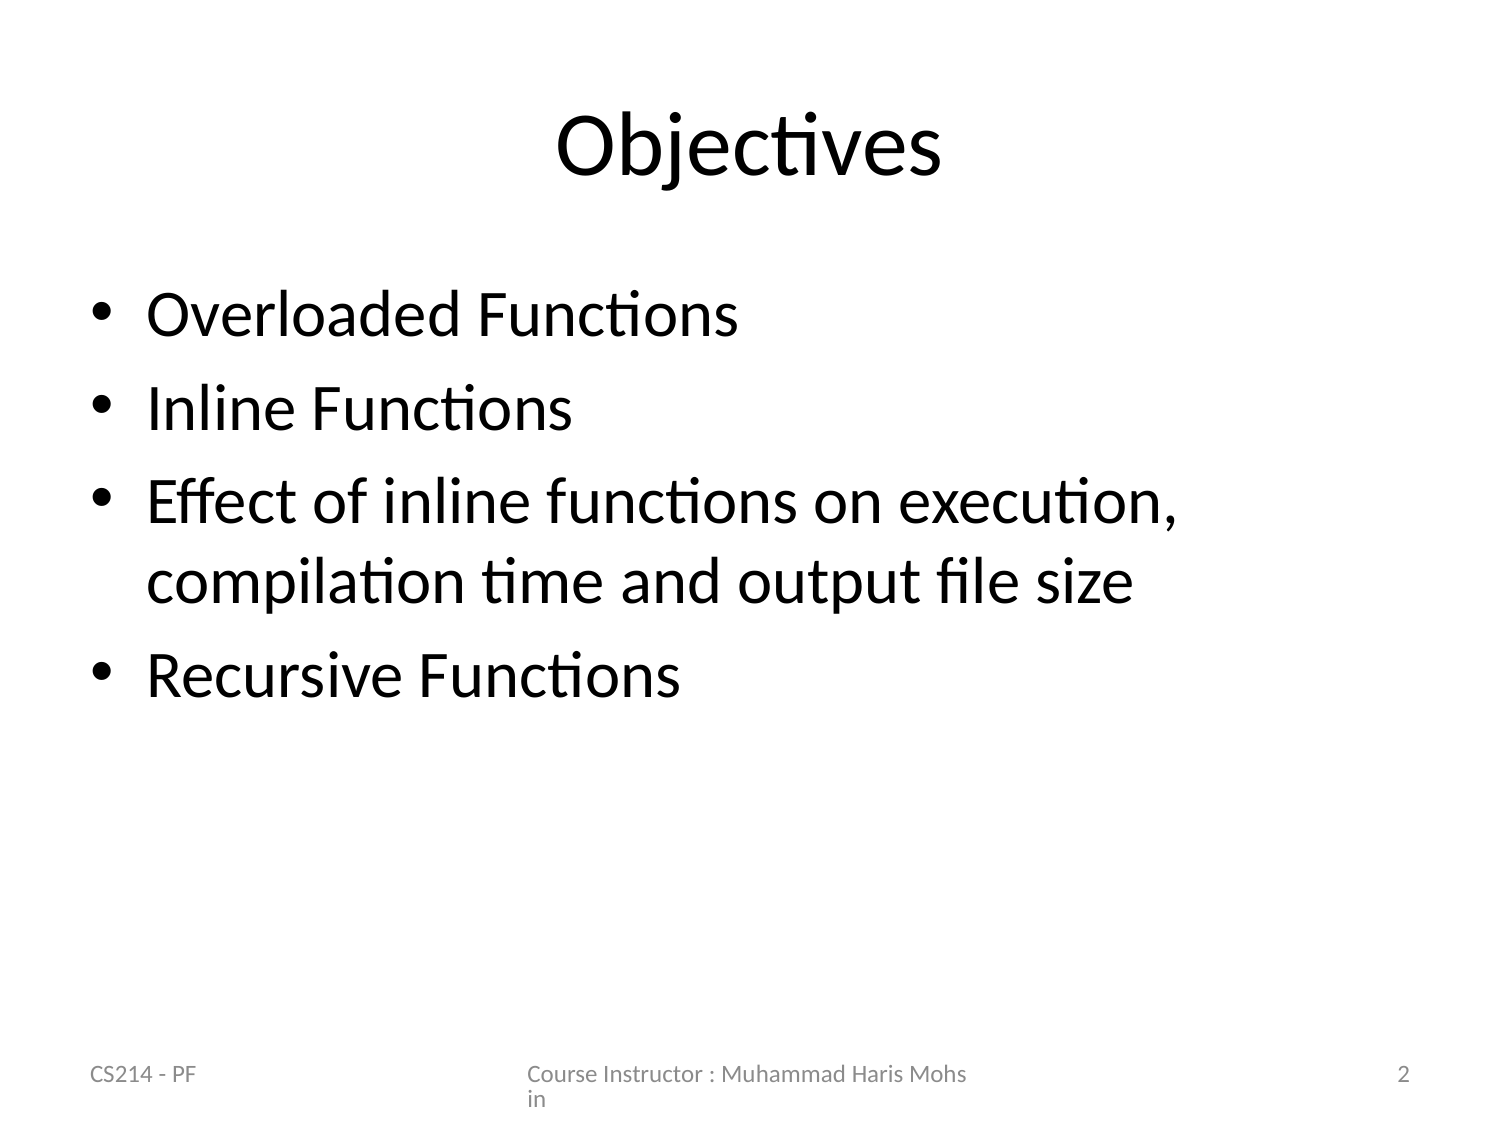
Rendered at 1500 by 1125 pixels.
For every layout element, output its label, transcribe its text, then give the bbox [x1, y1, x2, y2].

list Overloaded Functions Inline Functions Effect of inline functions on execution, compilation time and output file size Recursive Functions [75, 262, 1425, 1005]
title Objectives [75, 45, 1425, 233]
slide_number CS214 - PF [75, 1042, 425, 1103]
slide_number 2 [1074, 1042, 1425, 1103]
footer Course Instructor : Muhammad Haris Mohsin [512, 1042, 988, 1103]
